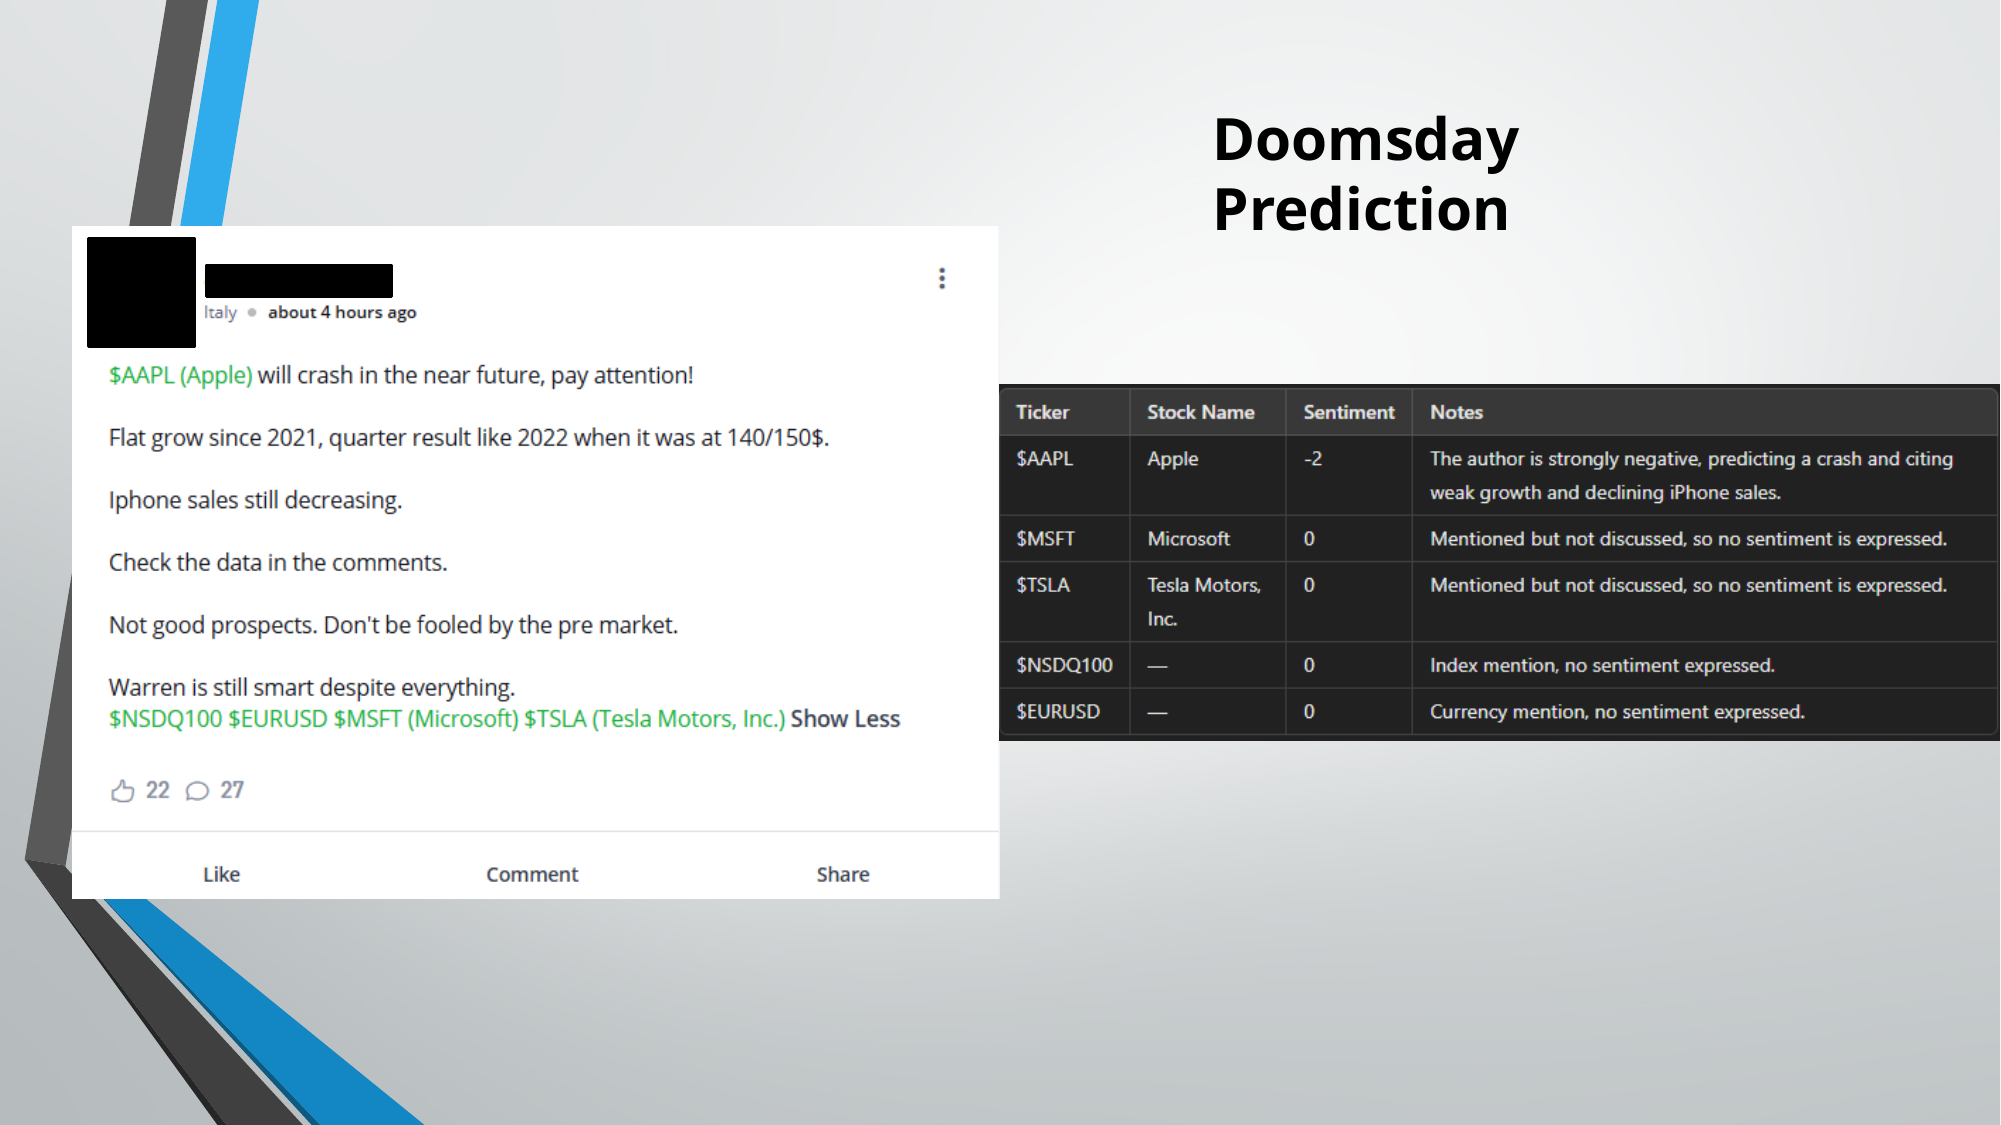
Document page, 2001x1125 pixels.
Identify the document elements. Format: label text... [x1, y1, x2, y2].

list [72, 226, 1001, 899]
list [999, 384, 2000, 741]
text_box Doomsday Prediction [1197, 94, 1797, 250]
